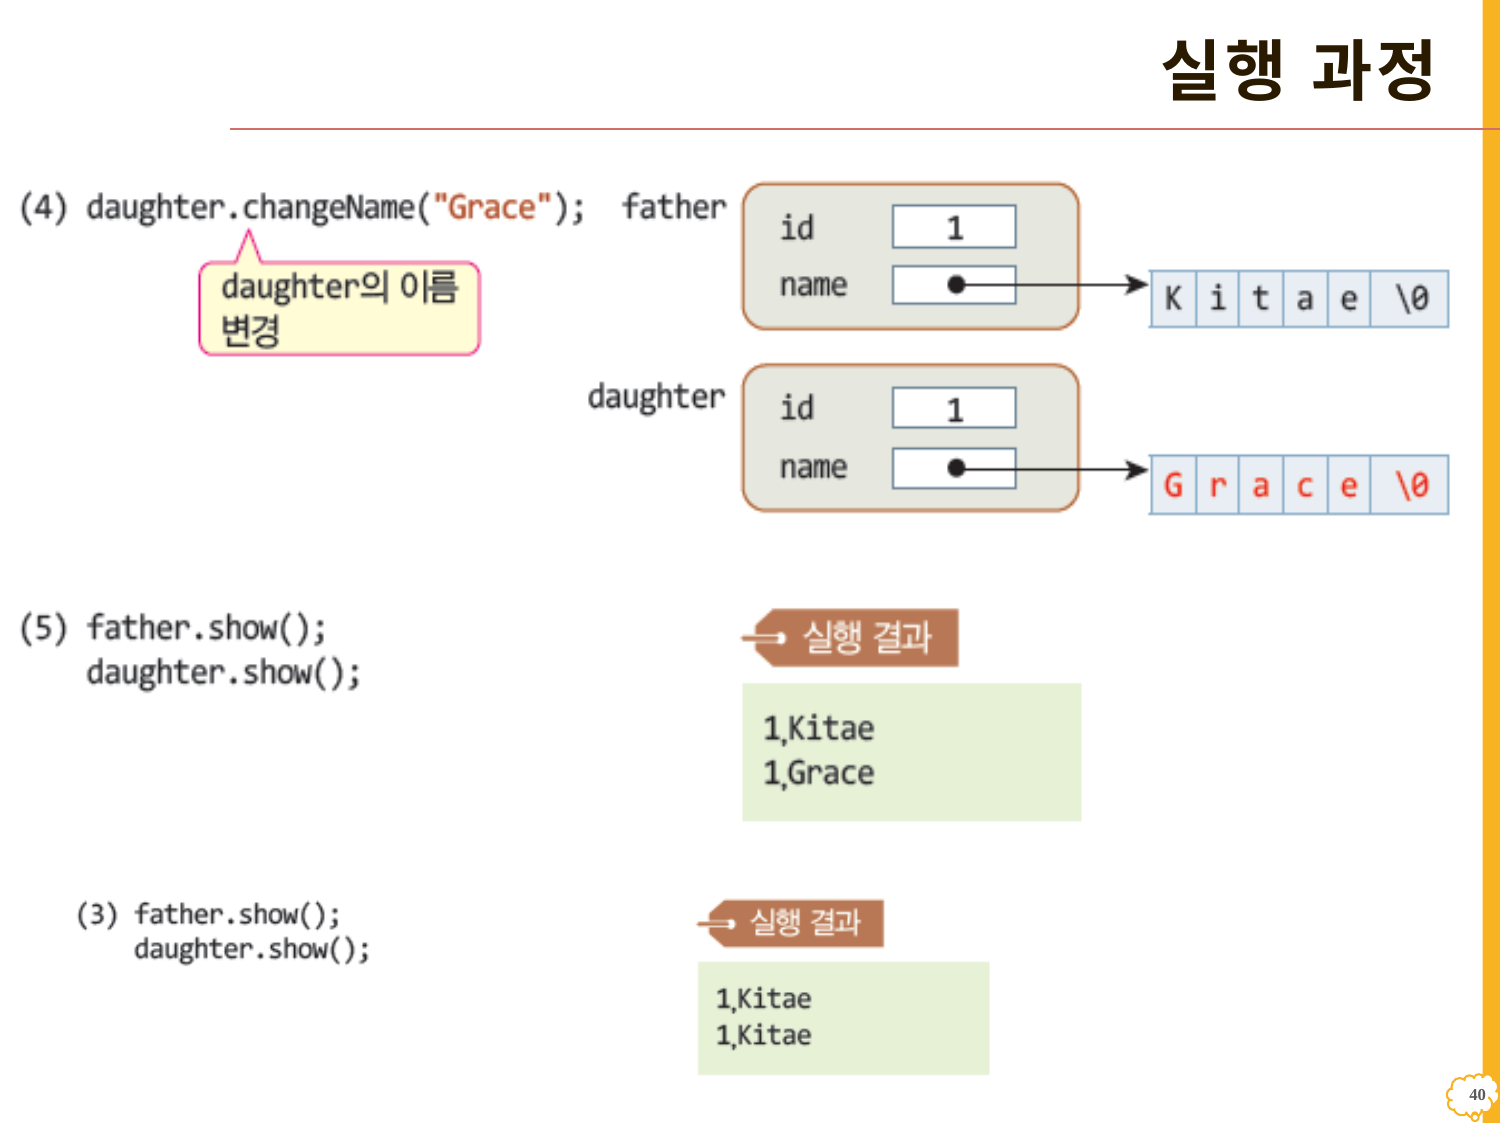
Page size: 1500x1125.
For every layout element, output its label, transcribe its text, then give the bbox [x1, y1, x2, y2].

title 실행 과정 [198, 19, 1453, 130]
slide_number 39 [1448, 1067, 1500, 1120]
picture [5, 152, 1475, 1089]
